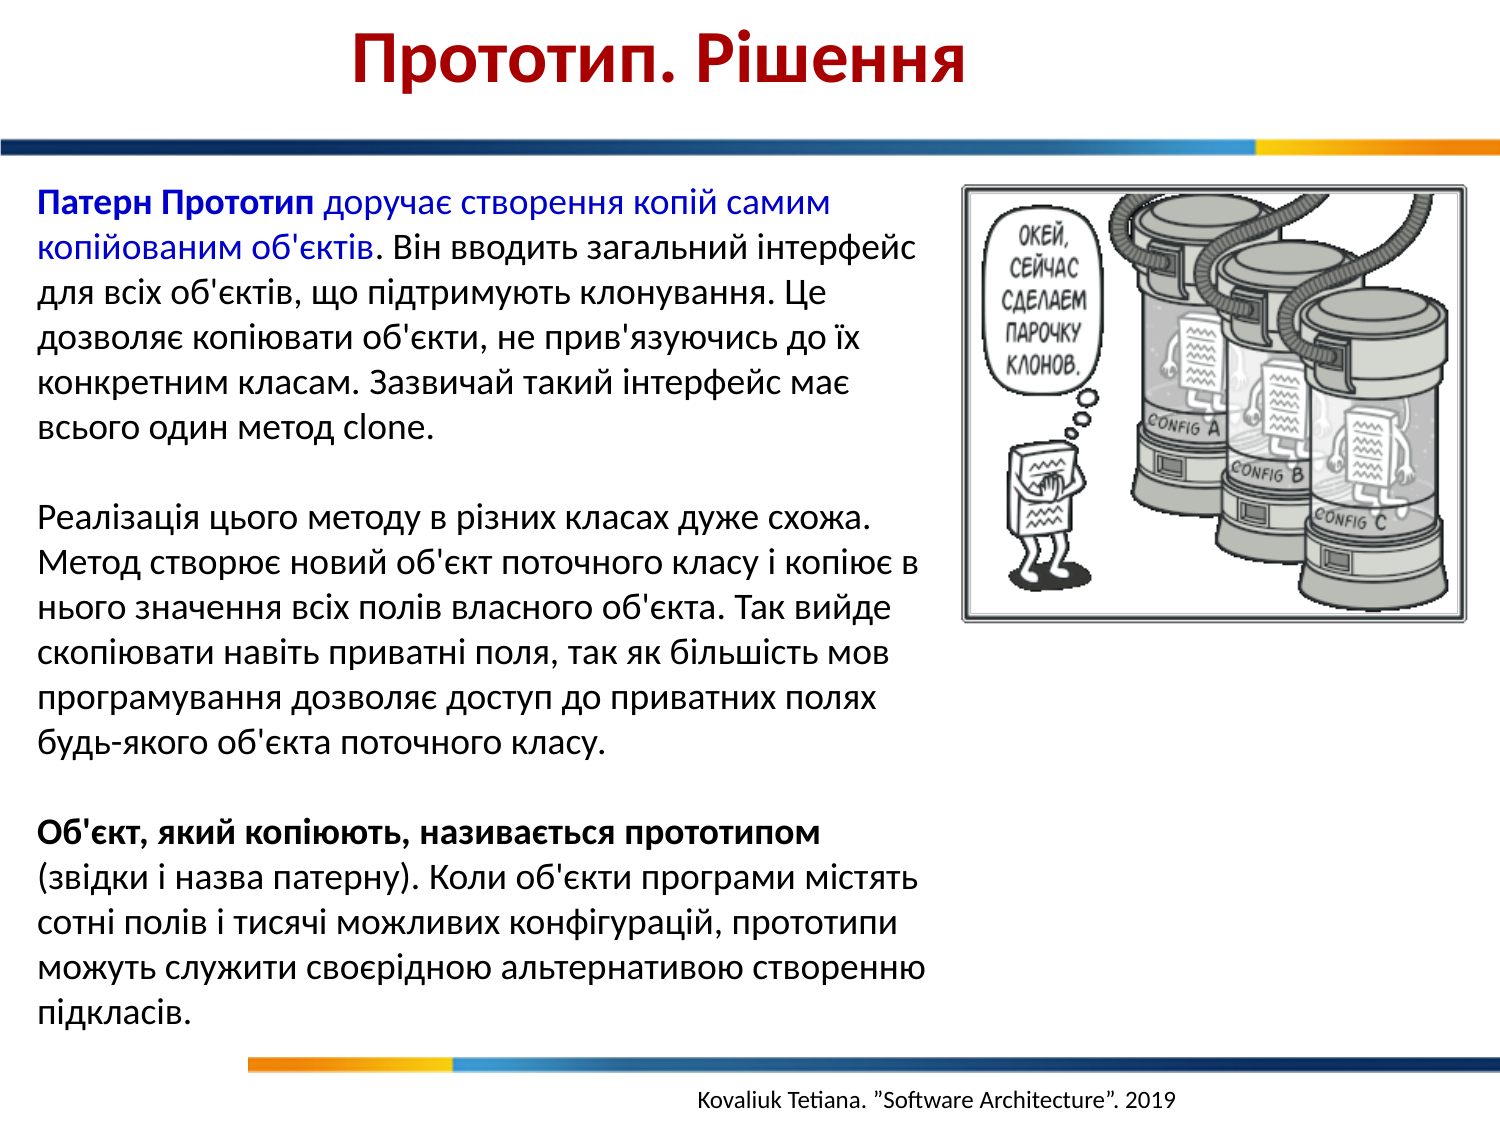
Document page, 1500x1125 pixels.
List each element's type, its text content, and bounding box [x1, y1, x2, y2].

text_box Патерн Прототип доручає створення копій самим копійованим об'єктів. Він вводить загальний інтерфейс для всіх об'єктів, що підтримують клонування. Це дозволяє копіювати об'єкти, не прив'язуючись до їх конкретним класам. Зазвичай такий інтерфейс має всього один метод clone. Реалізація цього методу в різних класах дуже схожа. Метод створює новий об'єкт поточного класу і копіює в нього значення всіх полів власного об'єкта. Так вийде скопіювати навіть приватні поля, так як більшість мов програмування дозволяє доступ до приватних полях будь-якого об'єкта поточного класу. Об'єкт, який копіюють, називається прототипом (звідки і назва патерну). Коли об'єкти програми містять сотні полів і тисячі можливих конфігурацій, прототипи можуть служити своєрідною альтернативою створенню підкласів. [22, 169, 947, 1040]
picture [2, 139, 1500, 155]
picture [946, 169, 1483, 639]
text_box Прототип. Рішення [336, 0, 984, 105]
picture [248, 1057, 1500, 1073]
